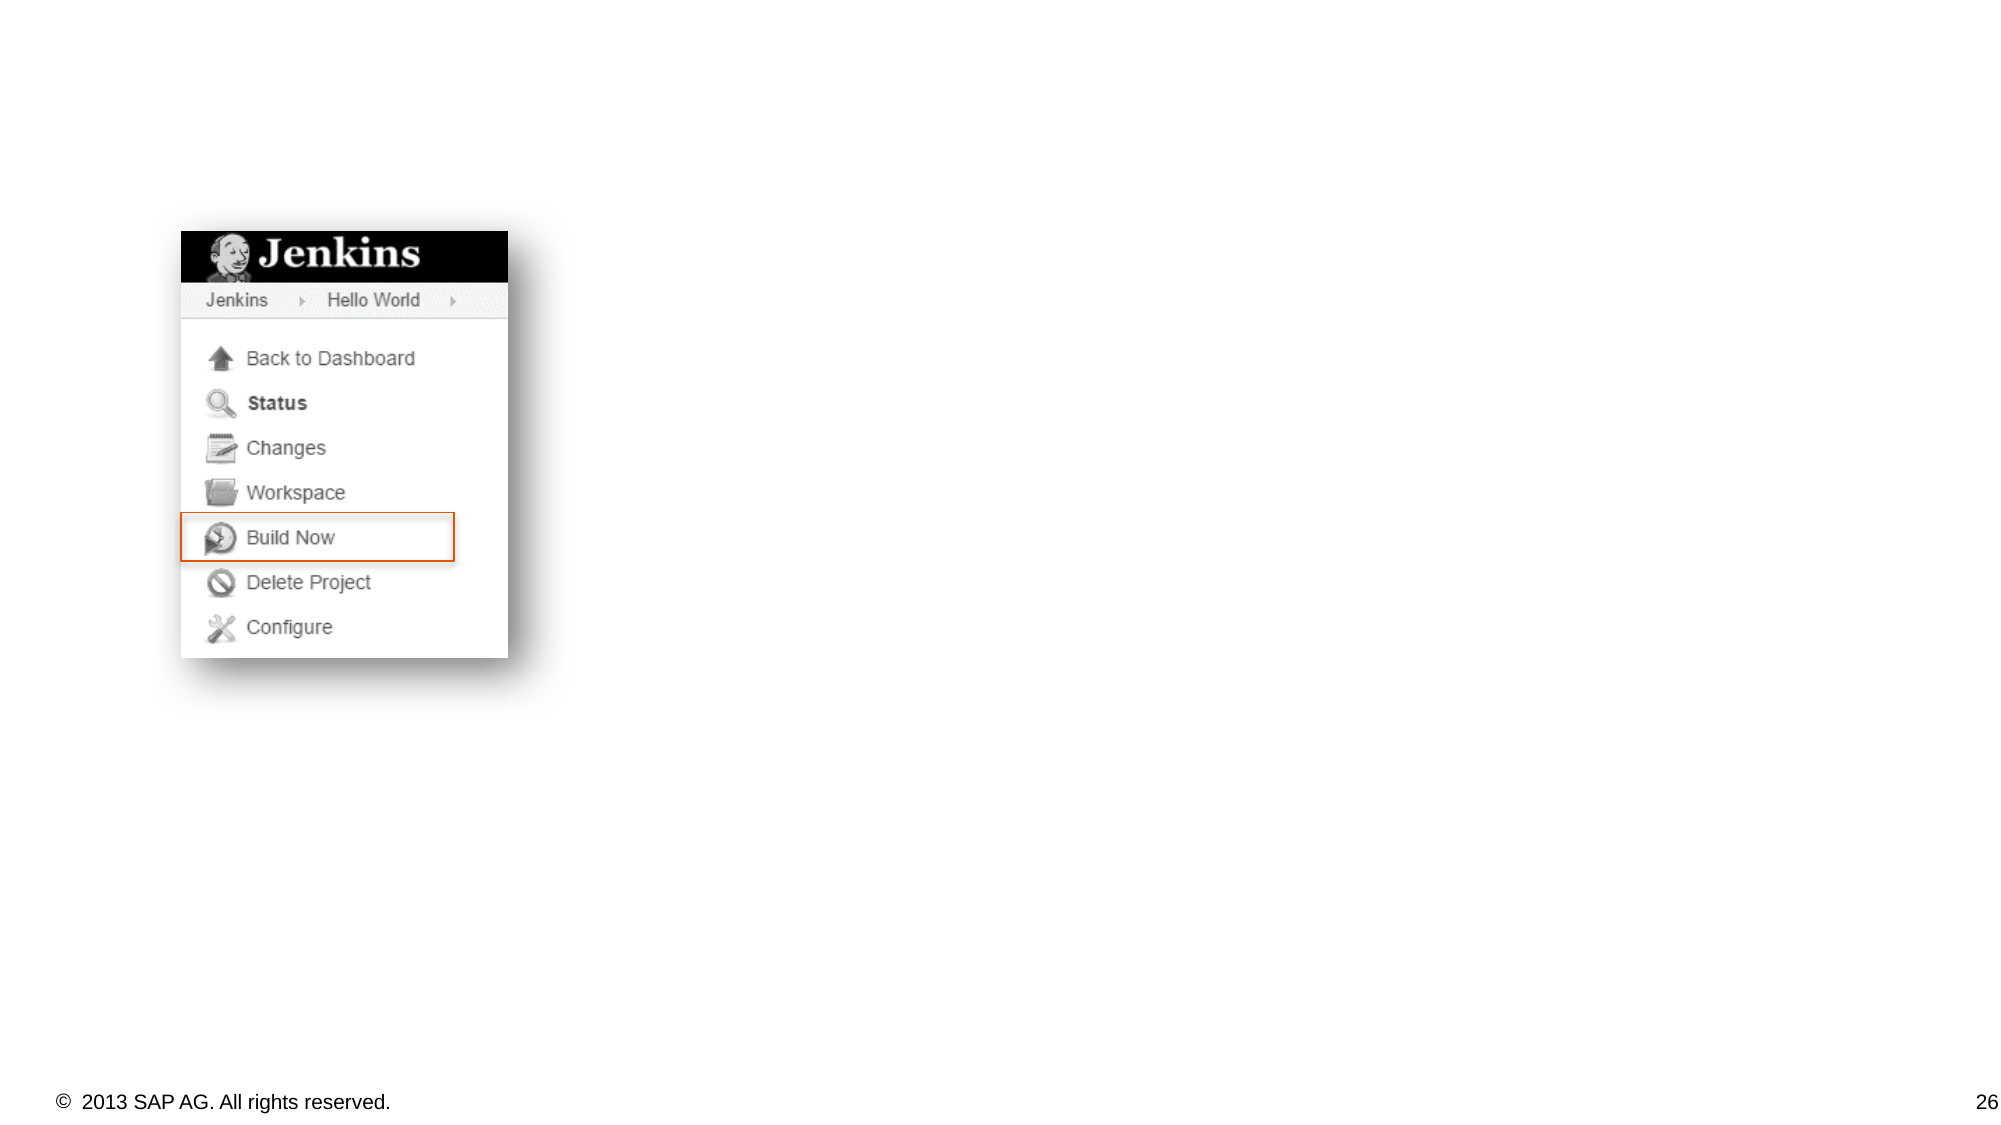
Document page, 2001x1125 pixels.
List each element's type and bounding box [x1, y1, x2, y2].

text_box [180, 231, 509, 659]
